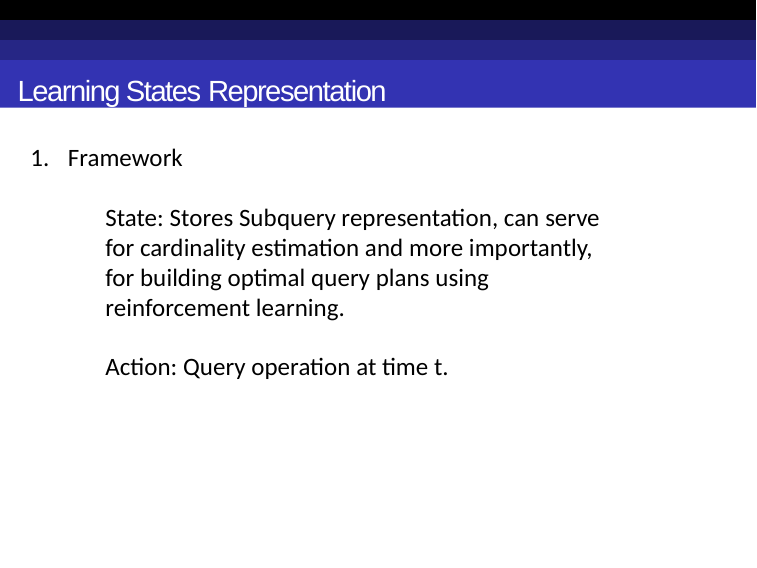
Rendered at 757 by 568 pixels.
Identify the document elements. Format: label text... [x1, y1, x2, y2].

text_box [0, 0, 756, 20]
text_box [0, 40, 756, 60]
text_box Learning States Representation [0, 60, 756, 108]
text_box [0, 20, 756, 40]
text_box Framework State: Stores Subquery representation, can serve for cardinality estimation and more importantly, for building optimal query plans using reinforcement learning. Action: Query operation at time t. [15, 133, 620, 419]
